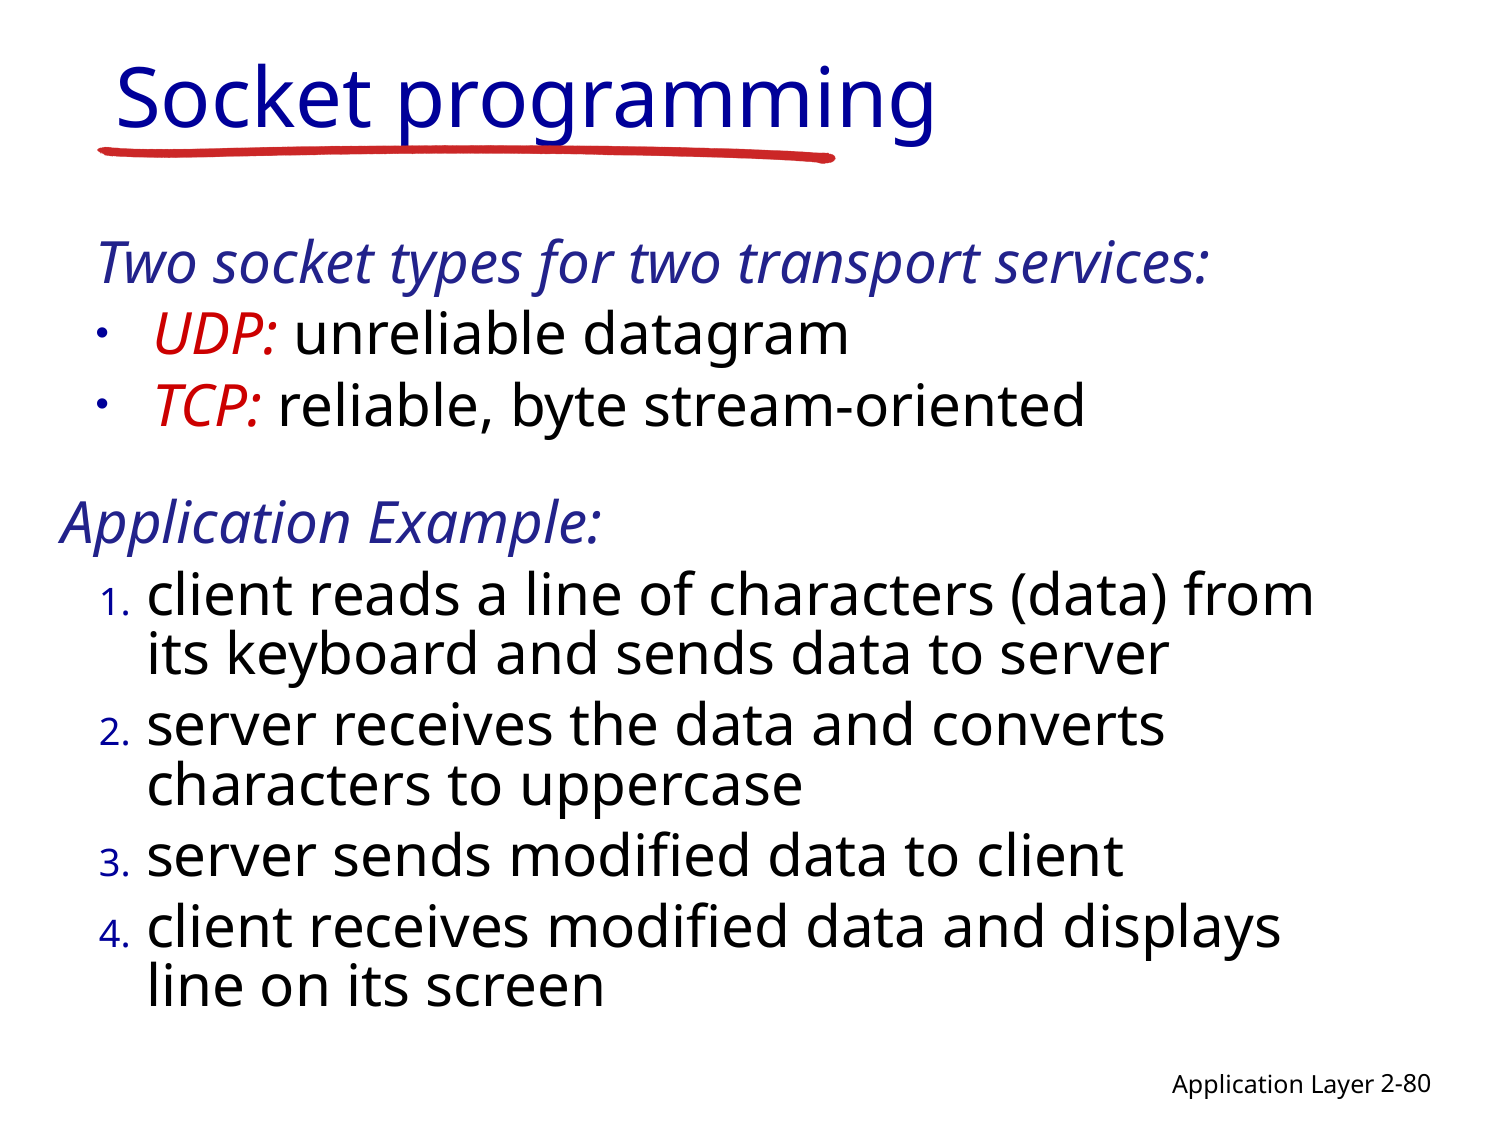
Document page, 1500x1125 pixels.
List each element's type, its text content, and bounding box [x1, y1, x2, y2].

title Socket programming [100, 0, 1376, 188]
footer Application Layer [914, 1060, 1391, 1109]
picture [94, 140, 845, 170]
list Two socket types for two transport services: UDP: unreliable datagram TCP: reliable, byte stream-oriented [80, 228, 1397, 481]
slide_number 2-80 [1365, 1059, 1477, 1106]
text_box Application Example: client reads a line of characters (data) from its keyboard and sends data to server server receives the data and converts characters to uppercase server sends modified data to client client receives modified data and displays line on its screen [46, 488, 1363, 741]
